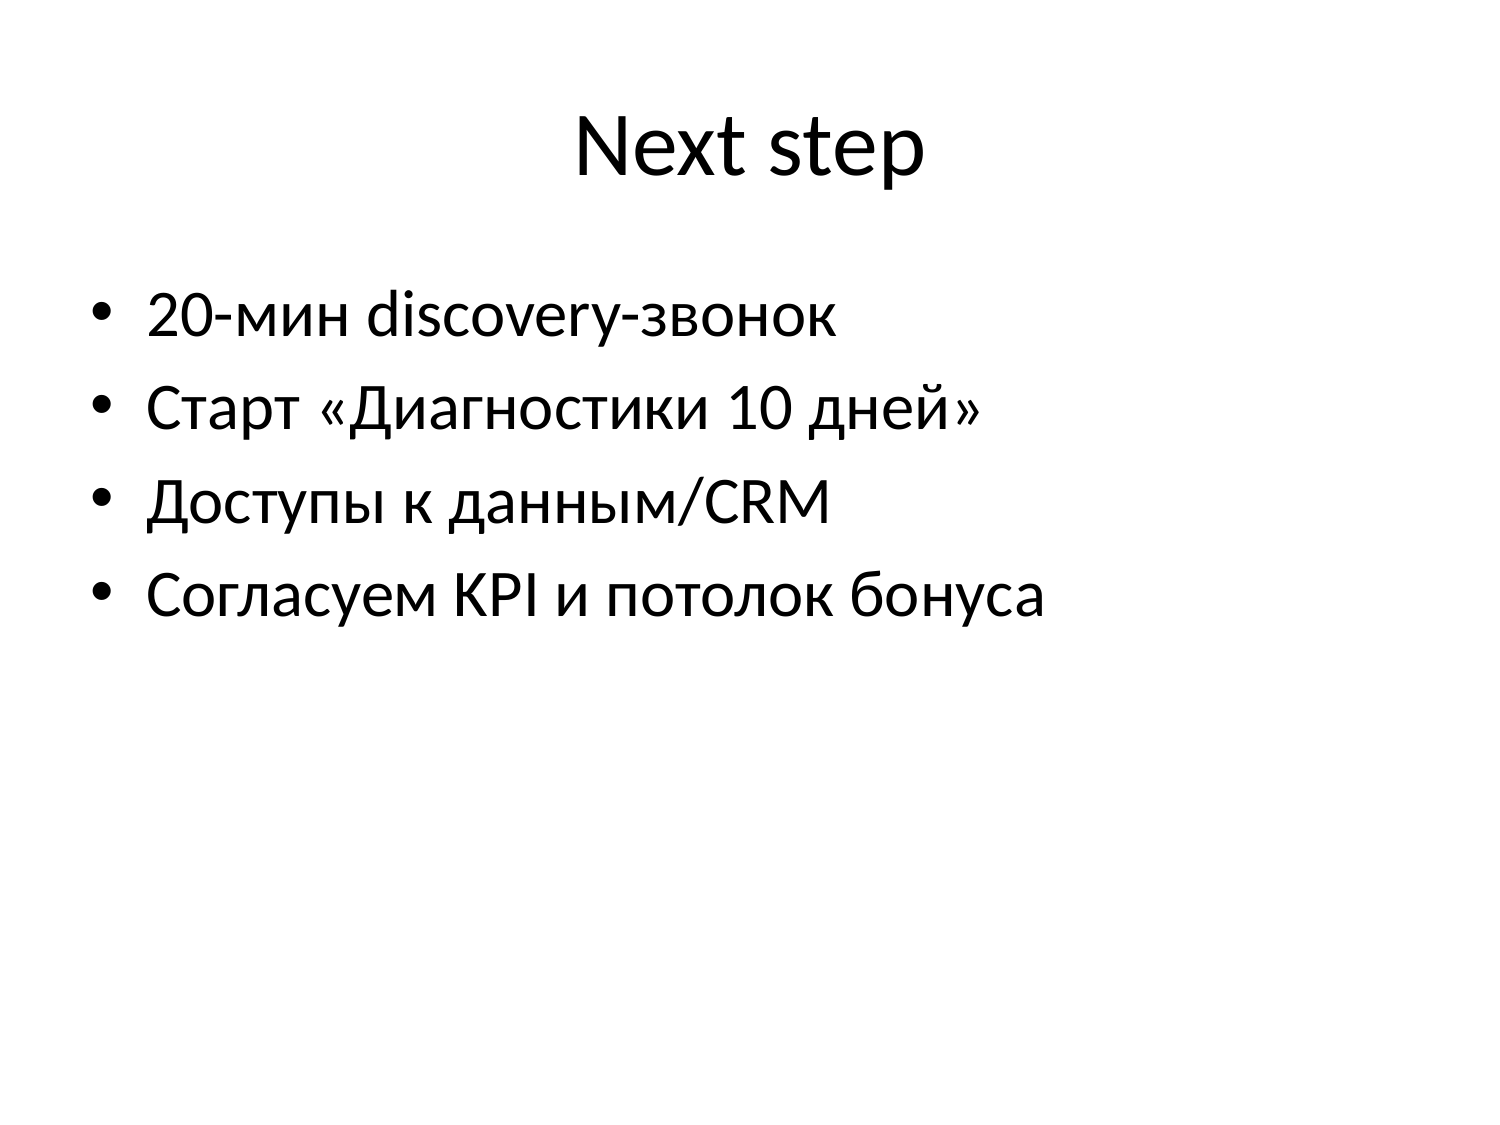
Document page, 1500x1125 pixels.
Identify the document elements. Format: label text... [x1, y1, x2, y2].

list 20-мин discovery-звонок Старт «Диагностики 10 дней» Доступы к данным/CRM Согласуем KPI и потолок бонуса [75, 262, 1425, 1005]
title Next step [75, 45, 1425, 233]
